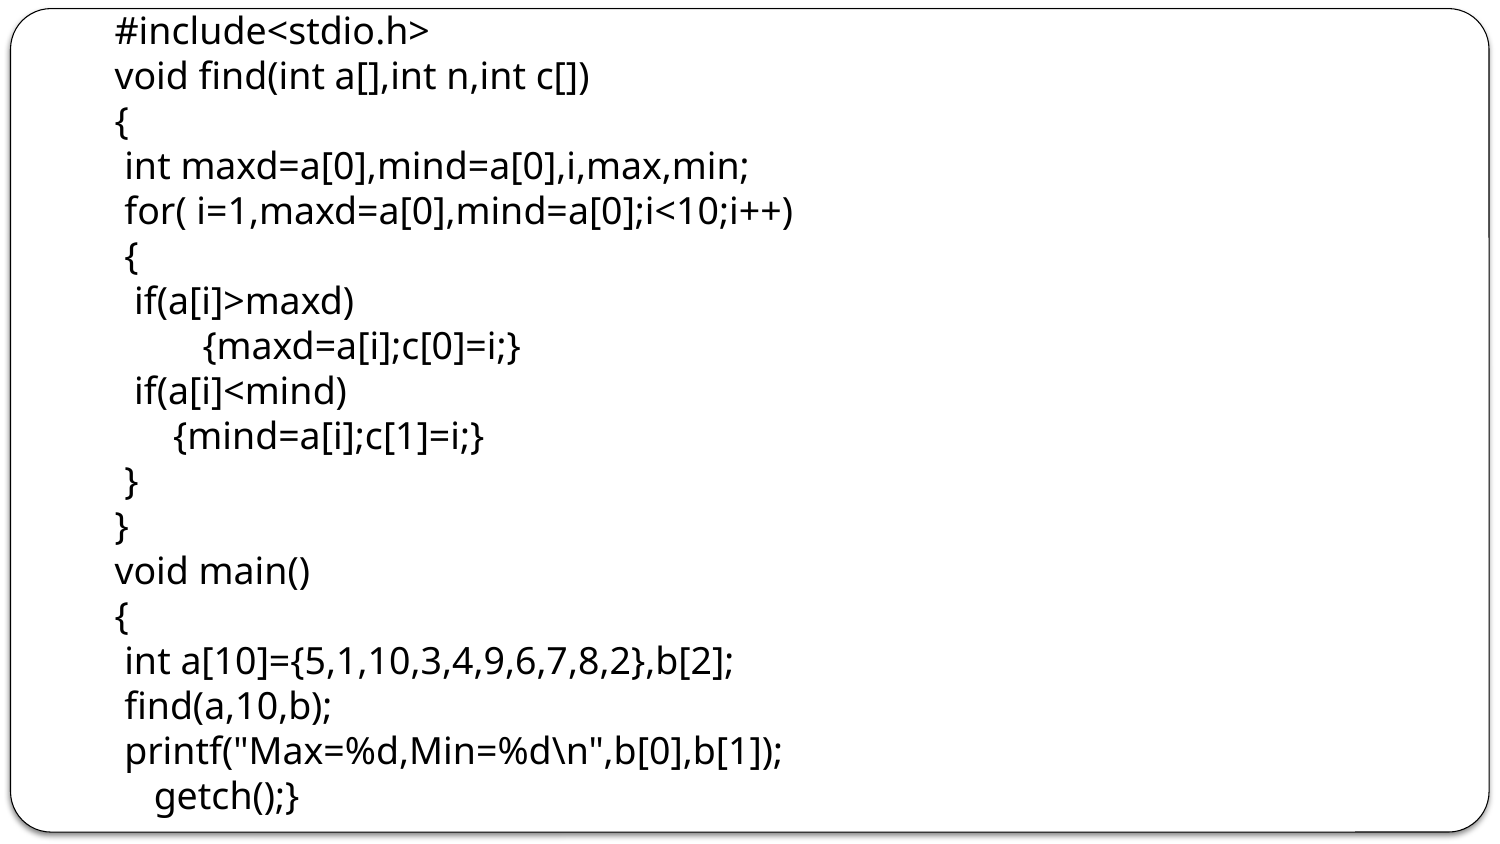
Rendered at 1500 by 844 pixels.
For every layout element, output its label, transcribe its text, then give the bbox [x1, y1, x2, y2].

text_box #include<stdio.h> void find(int a[],int n,int c[]) { int maxd=a[0],mind=a[0],i,max,min; for( i=1,maxd=a[0],mind=a[0];i<10;i++) { if(a[i]>maxd) {maxd=a[i];c[0]=i;} if(a[i]<mind) {mind=a[i];c[1]=i;} } } void main() { int a[10]={5,1,10,3,4,9,6,7,8,2},b[2]; find(a,10,b); printf("Max=%d,Min=%d\n",b[0],b[1]); getch();} [99, 0, 1145, 825]
